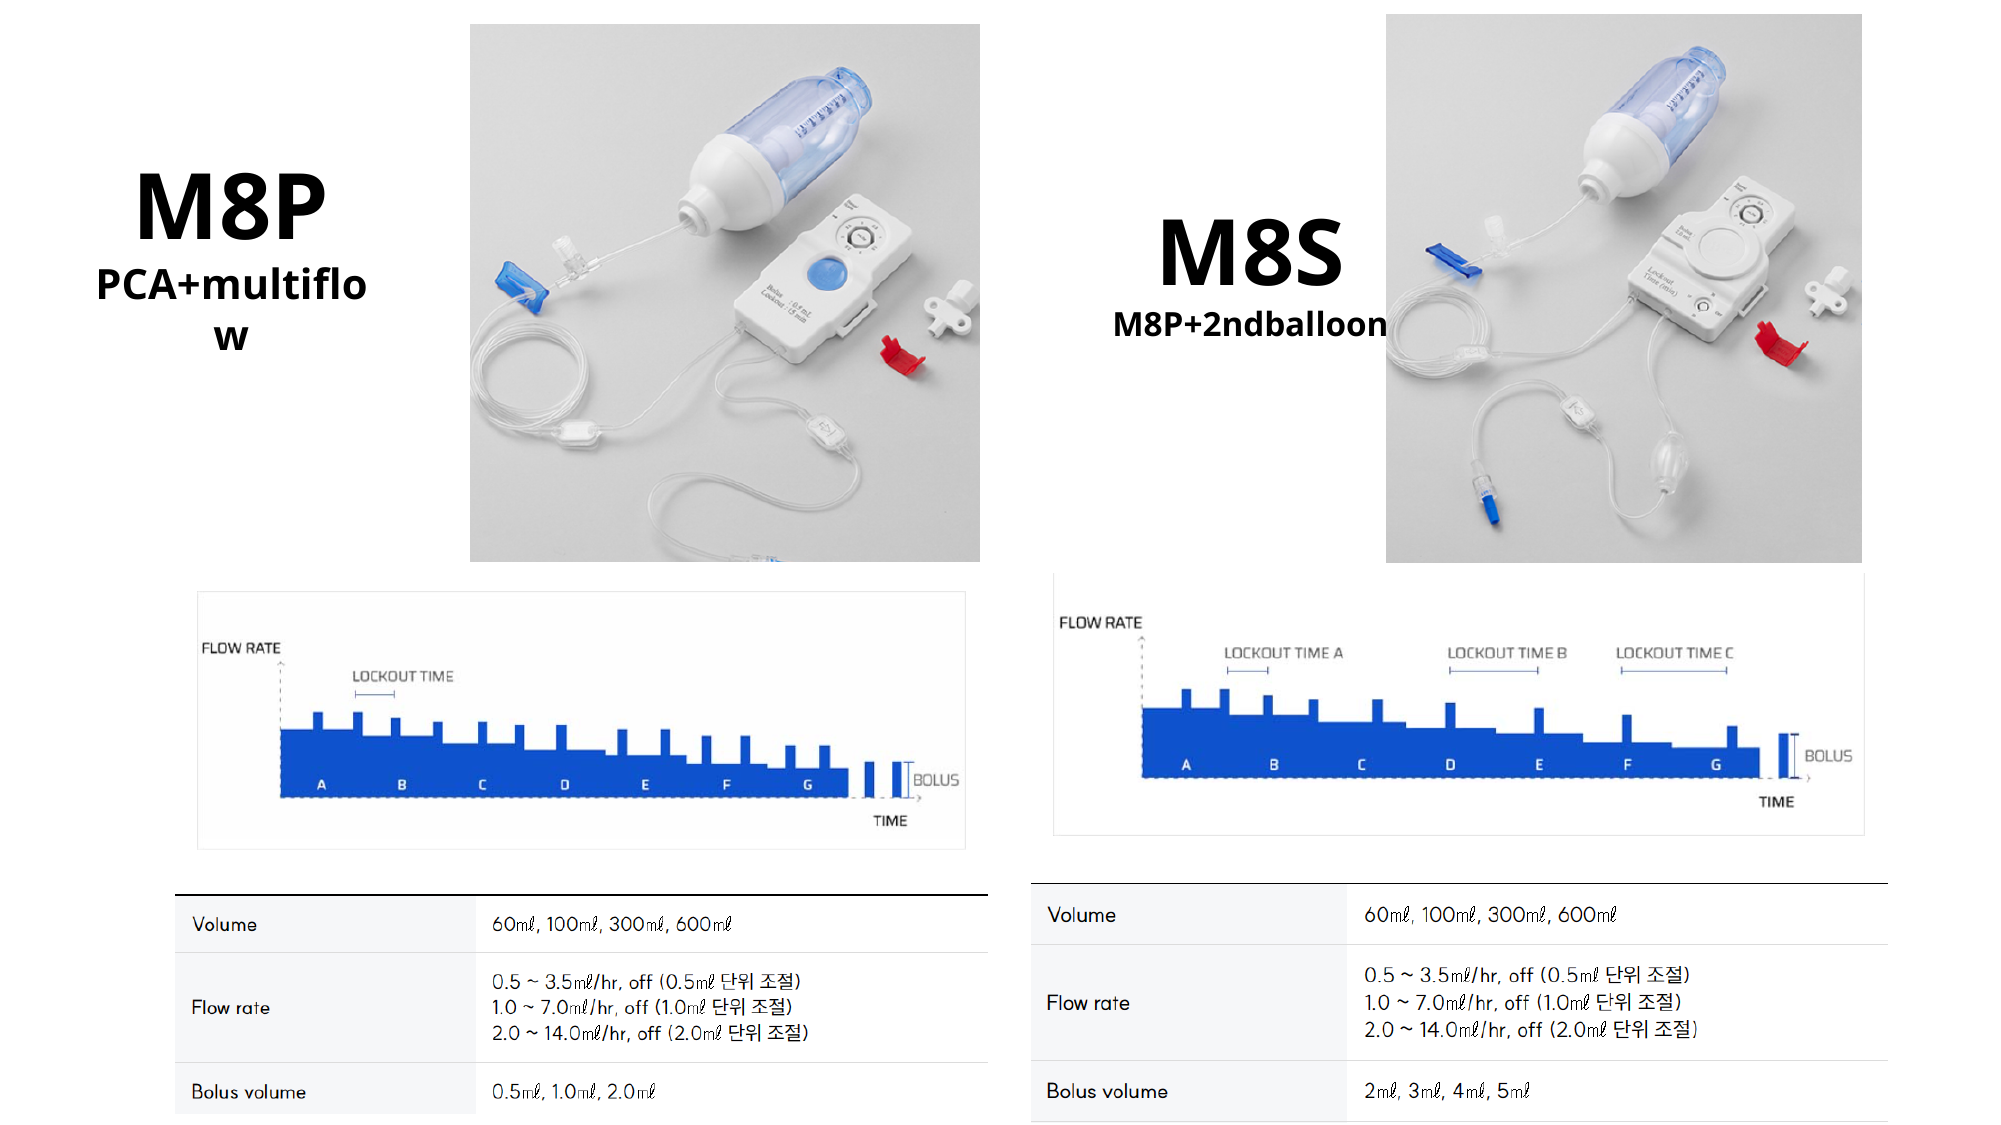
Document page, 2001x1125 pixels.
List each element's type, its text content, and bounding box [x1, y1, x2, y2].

picture [1030, 572, 1923, 1124]
text_box M8P PCA+multiflow [62, 192, 401, 315]
picture [164, 24, 1001, 1114]
text_box M8S M8P+2ndballoon [1081, 207, 1386, 330]
picture [1386, 13, 1863, 563]
